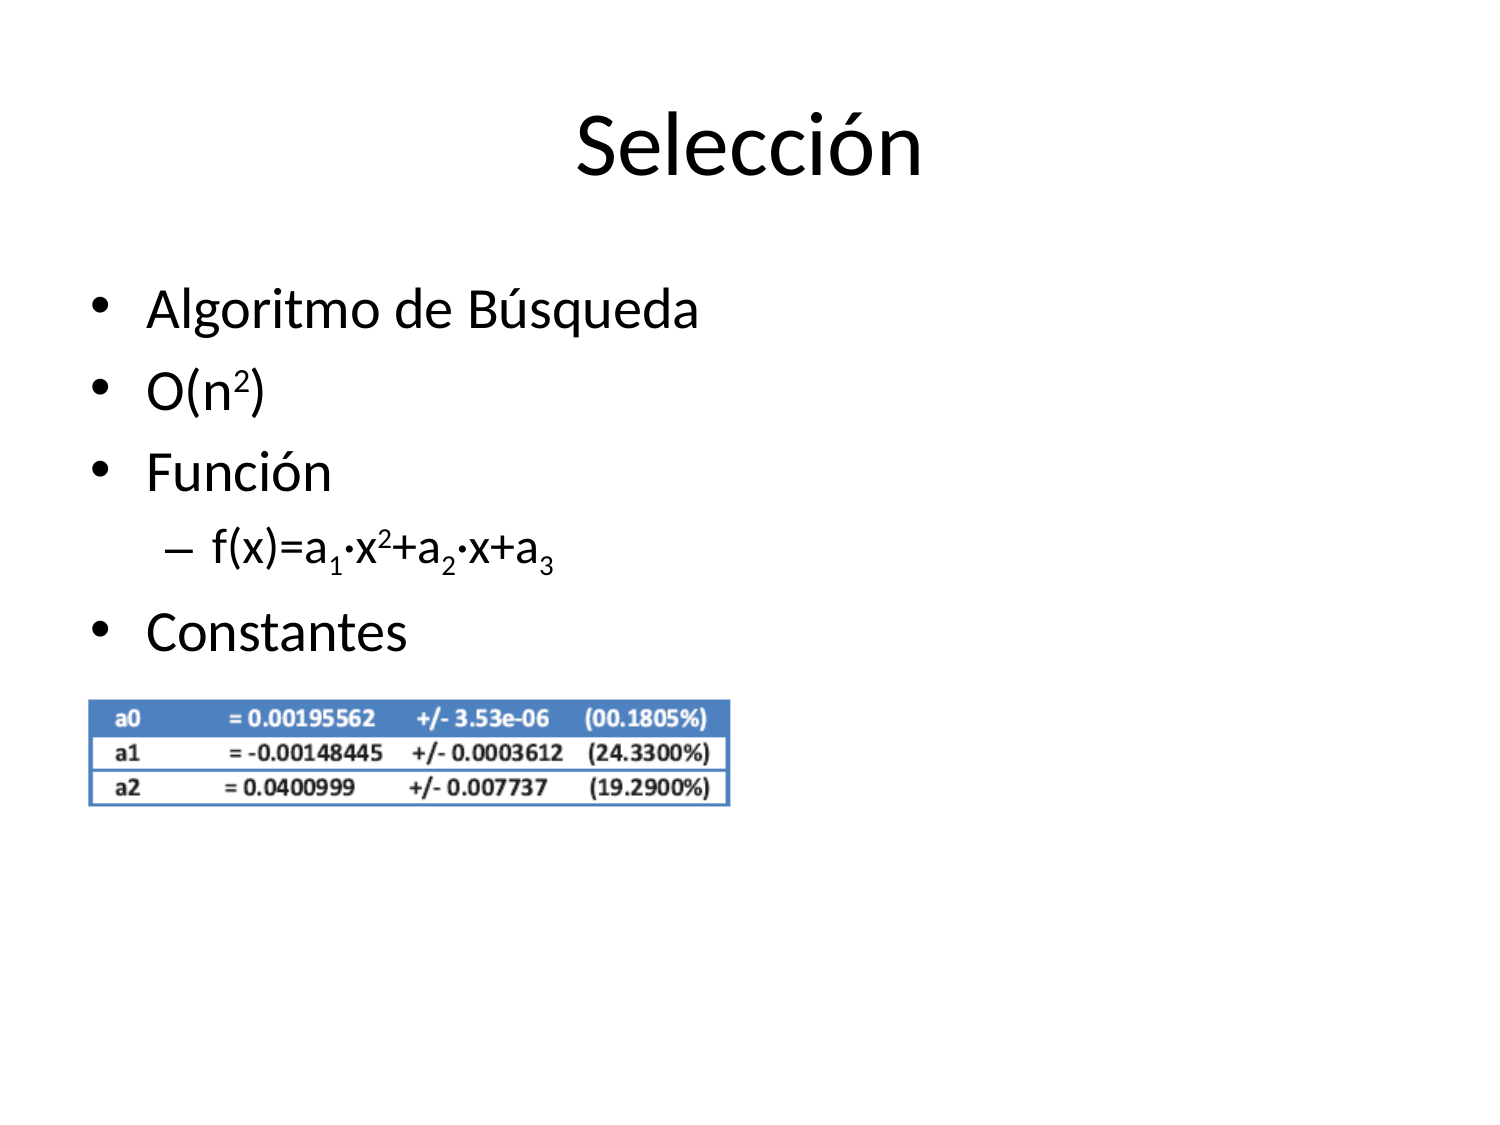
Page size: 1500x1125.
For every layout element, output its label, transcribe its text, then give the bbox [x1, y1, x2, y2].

picture [76, 692, 740, 813]
list Algoritmo de Búsqueda O(n2) Función f(x)=a1·x2+a2·x+a3 Constantes [75, 262, 738, 691]
title Selección [75, 45, 1425, 233]
